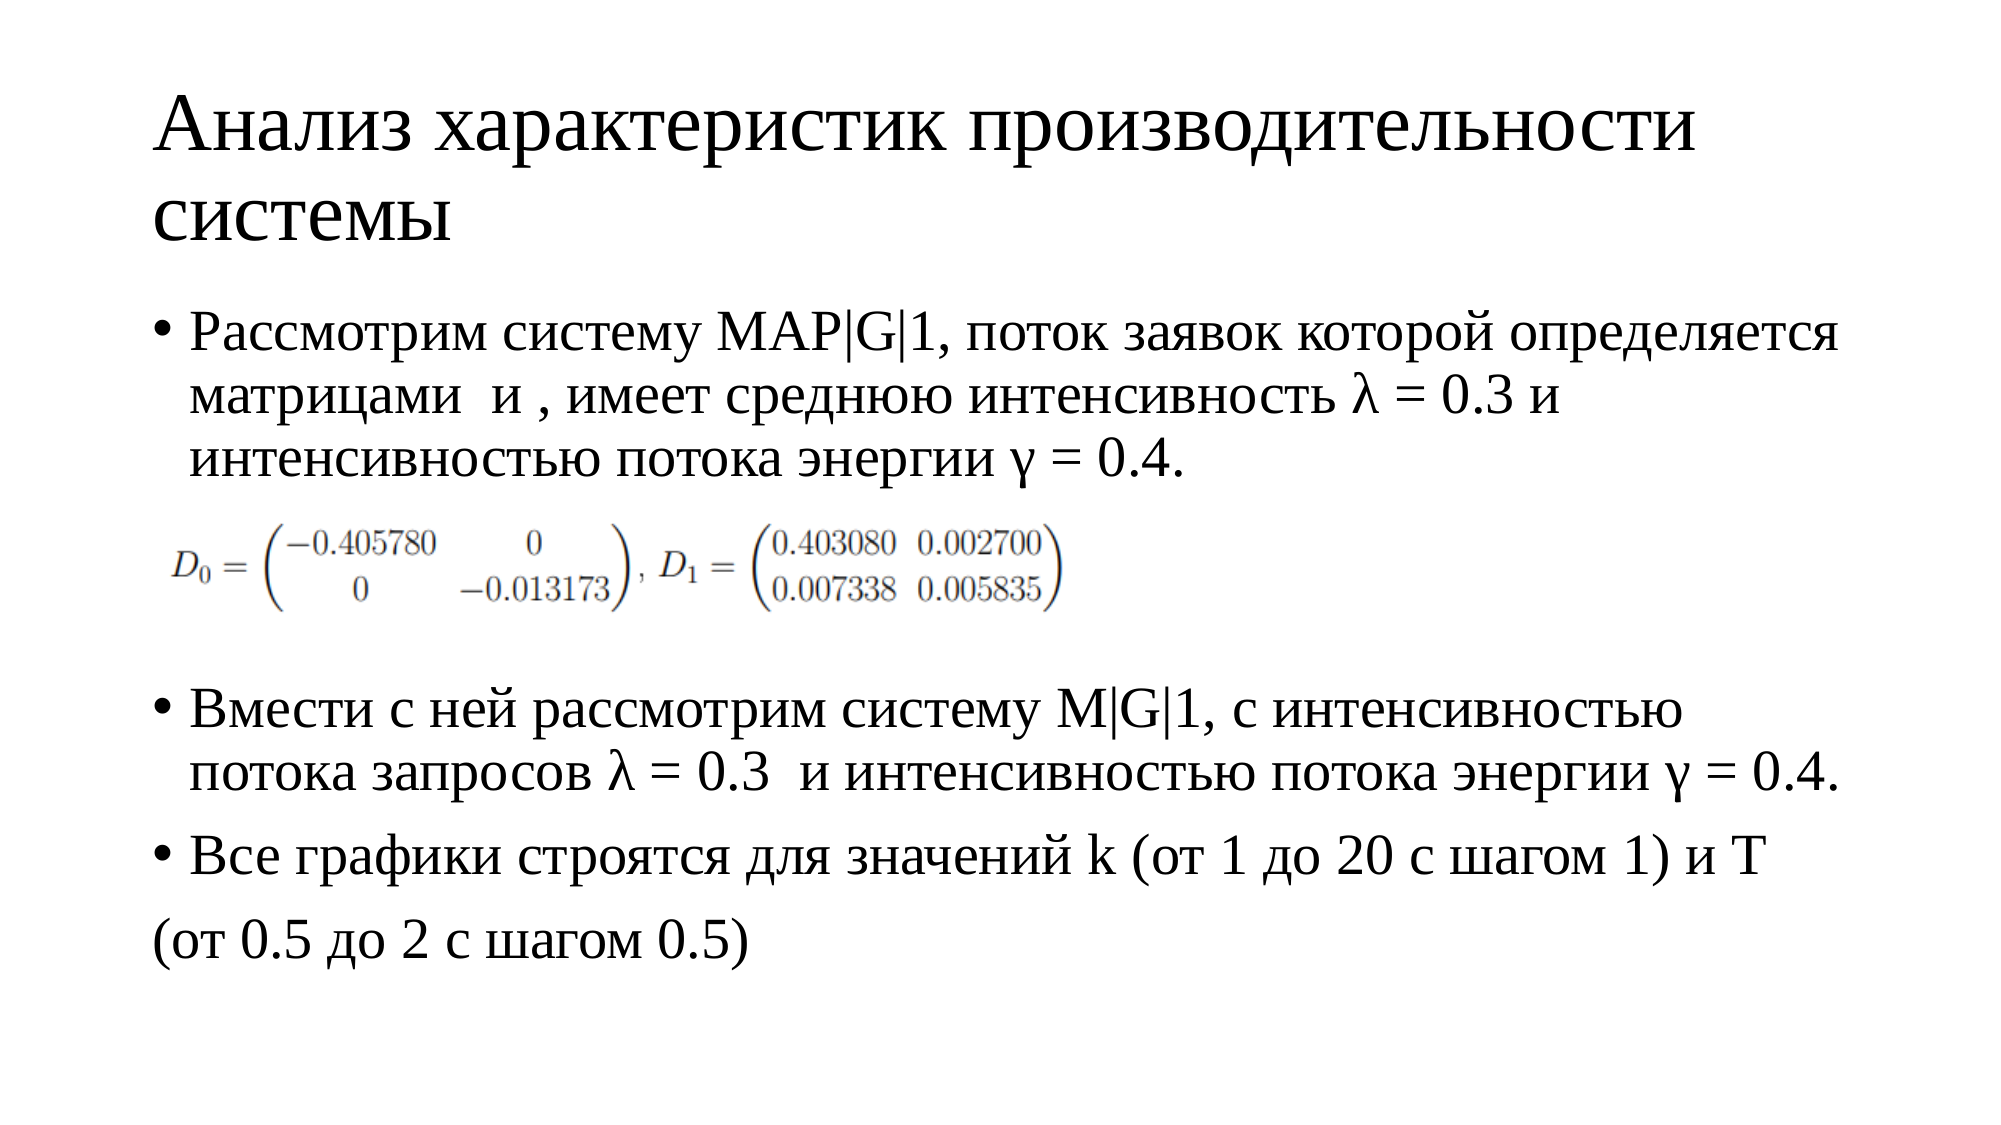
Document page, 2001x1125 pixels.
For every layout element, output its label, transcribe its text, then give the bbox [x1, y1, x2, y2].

title Анализ характеристик производительности системы [137, 59, 1863, 278]
picture [159, 521, 1153, 615]
